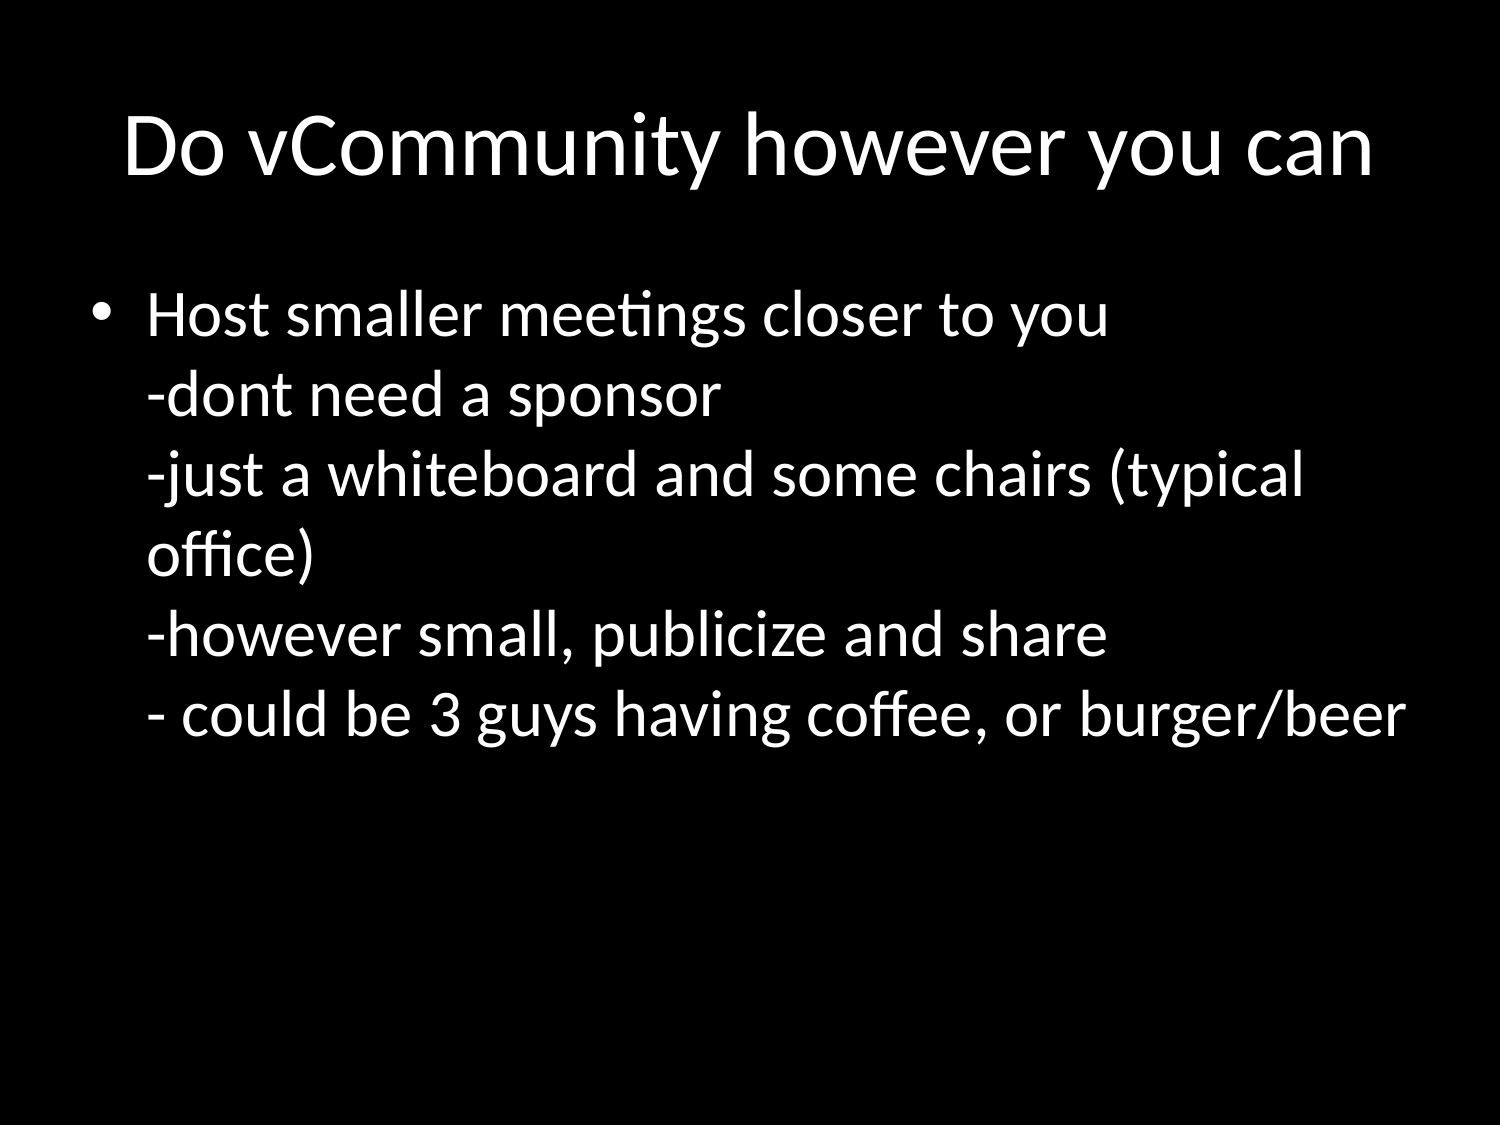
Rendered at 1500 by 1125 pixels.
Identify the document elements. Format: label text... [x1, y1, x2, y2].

title Do vCommunity however you can [75, 45, 1425, 233]
list Host smaller meetings closer to you -dont need a sponsor -‎just a whiteboard and some chairs (typical office) -‎however small, publicize and share -‎ could be 3 guys having coffee, or burger/beer [75, 262, 1425, 1005]
